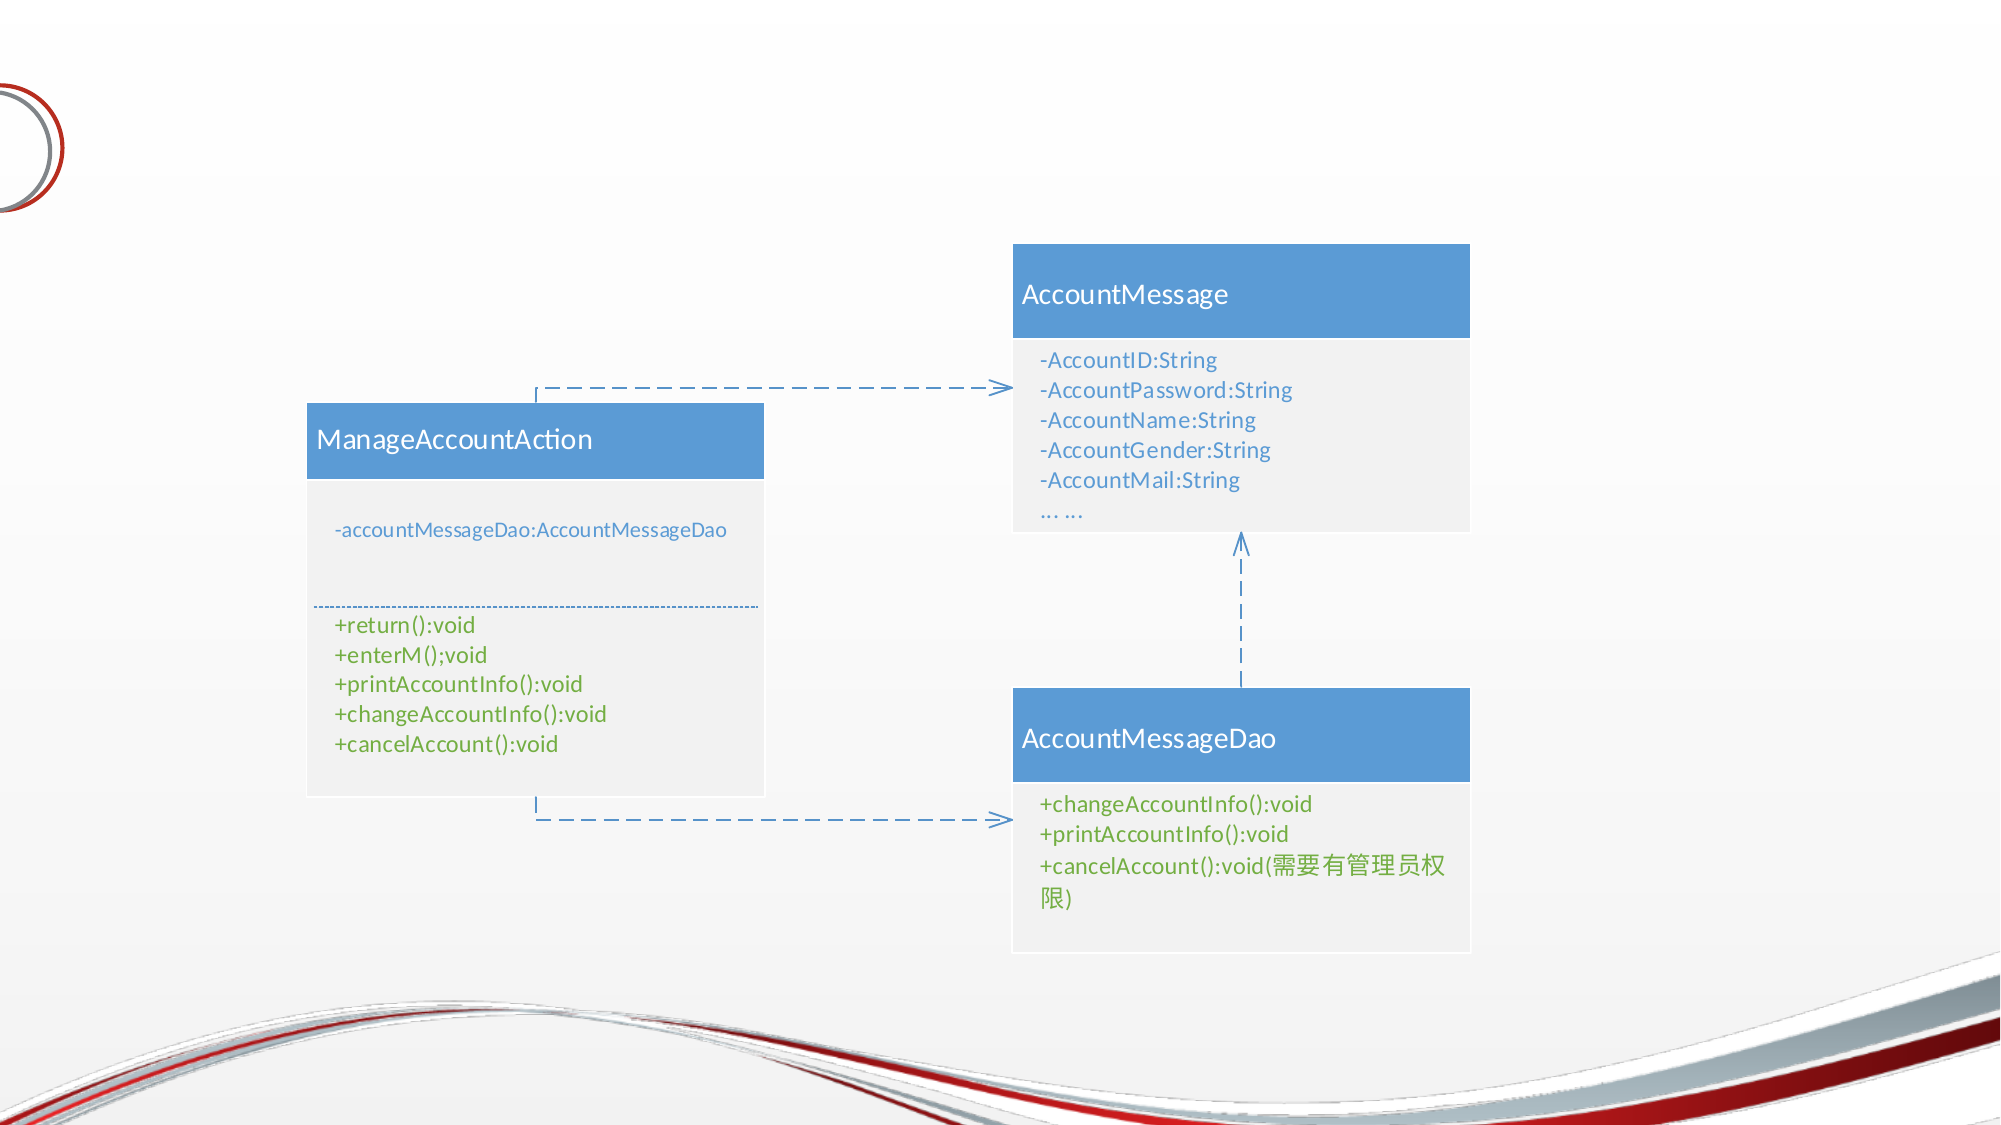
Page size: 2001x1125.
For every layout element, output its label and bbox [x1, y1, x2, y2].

picture [0, 95, 48, 208]
picture [0, 0, 2001, 1125]
picture [0, 88, 60, 197]
list [303, 239, 1472, 954]
